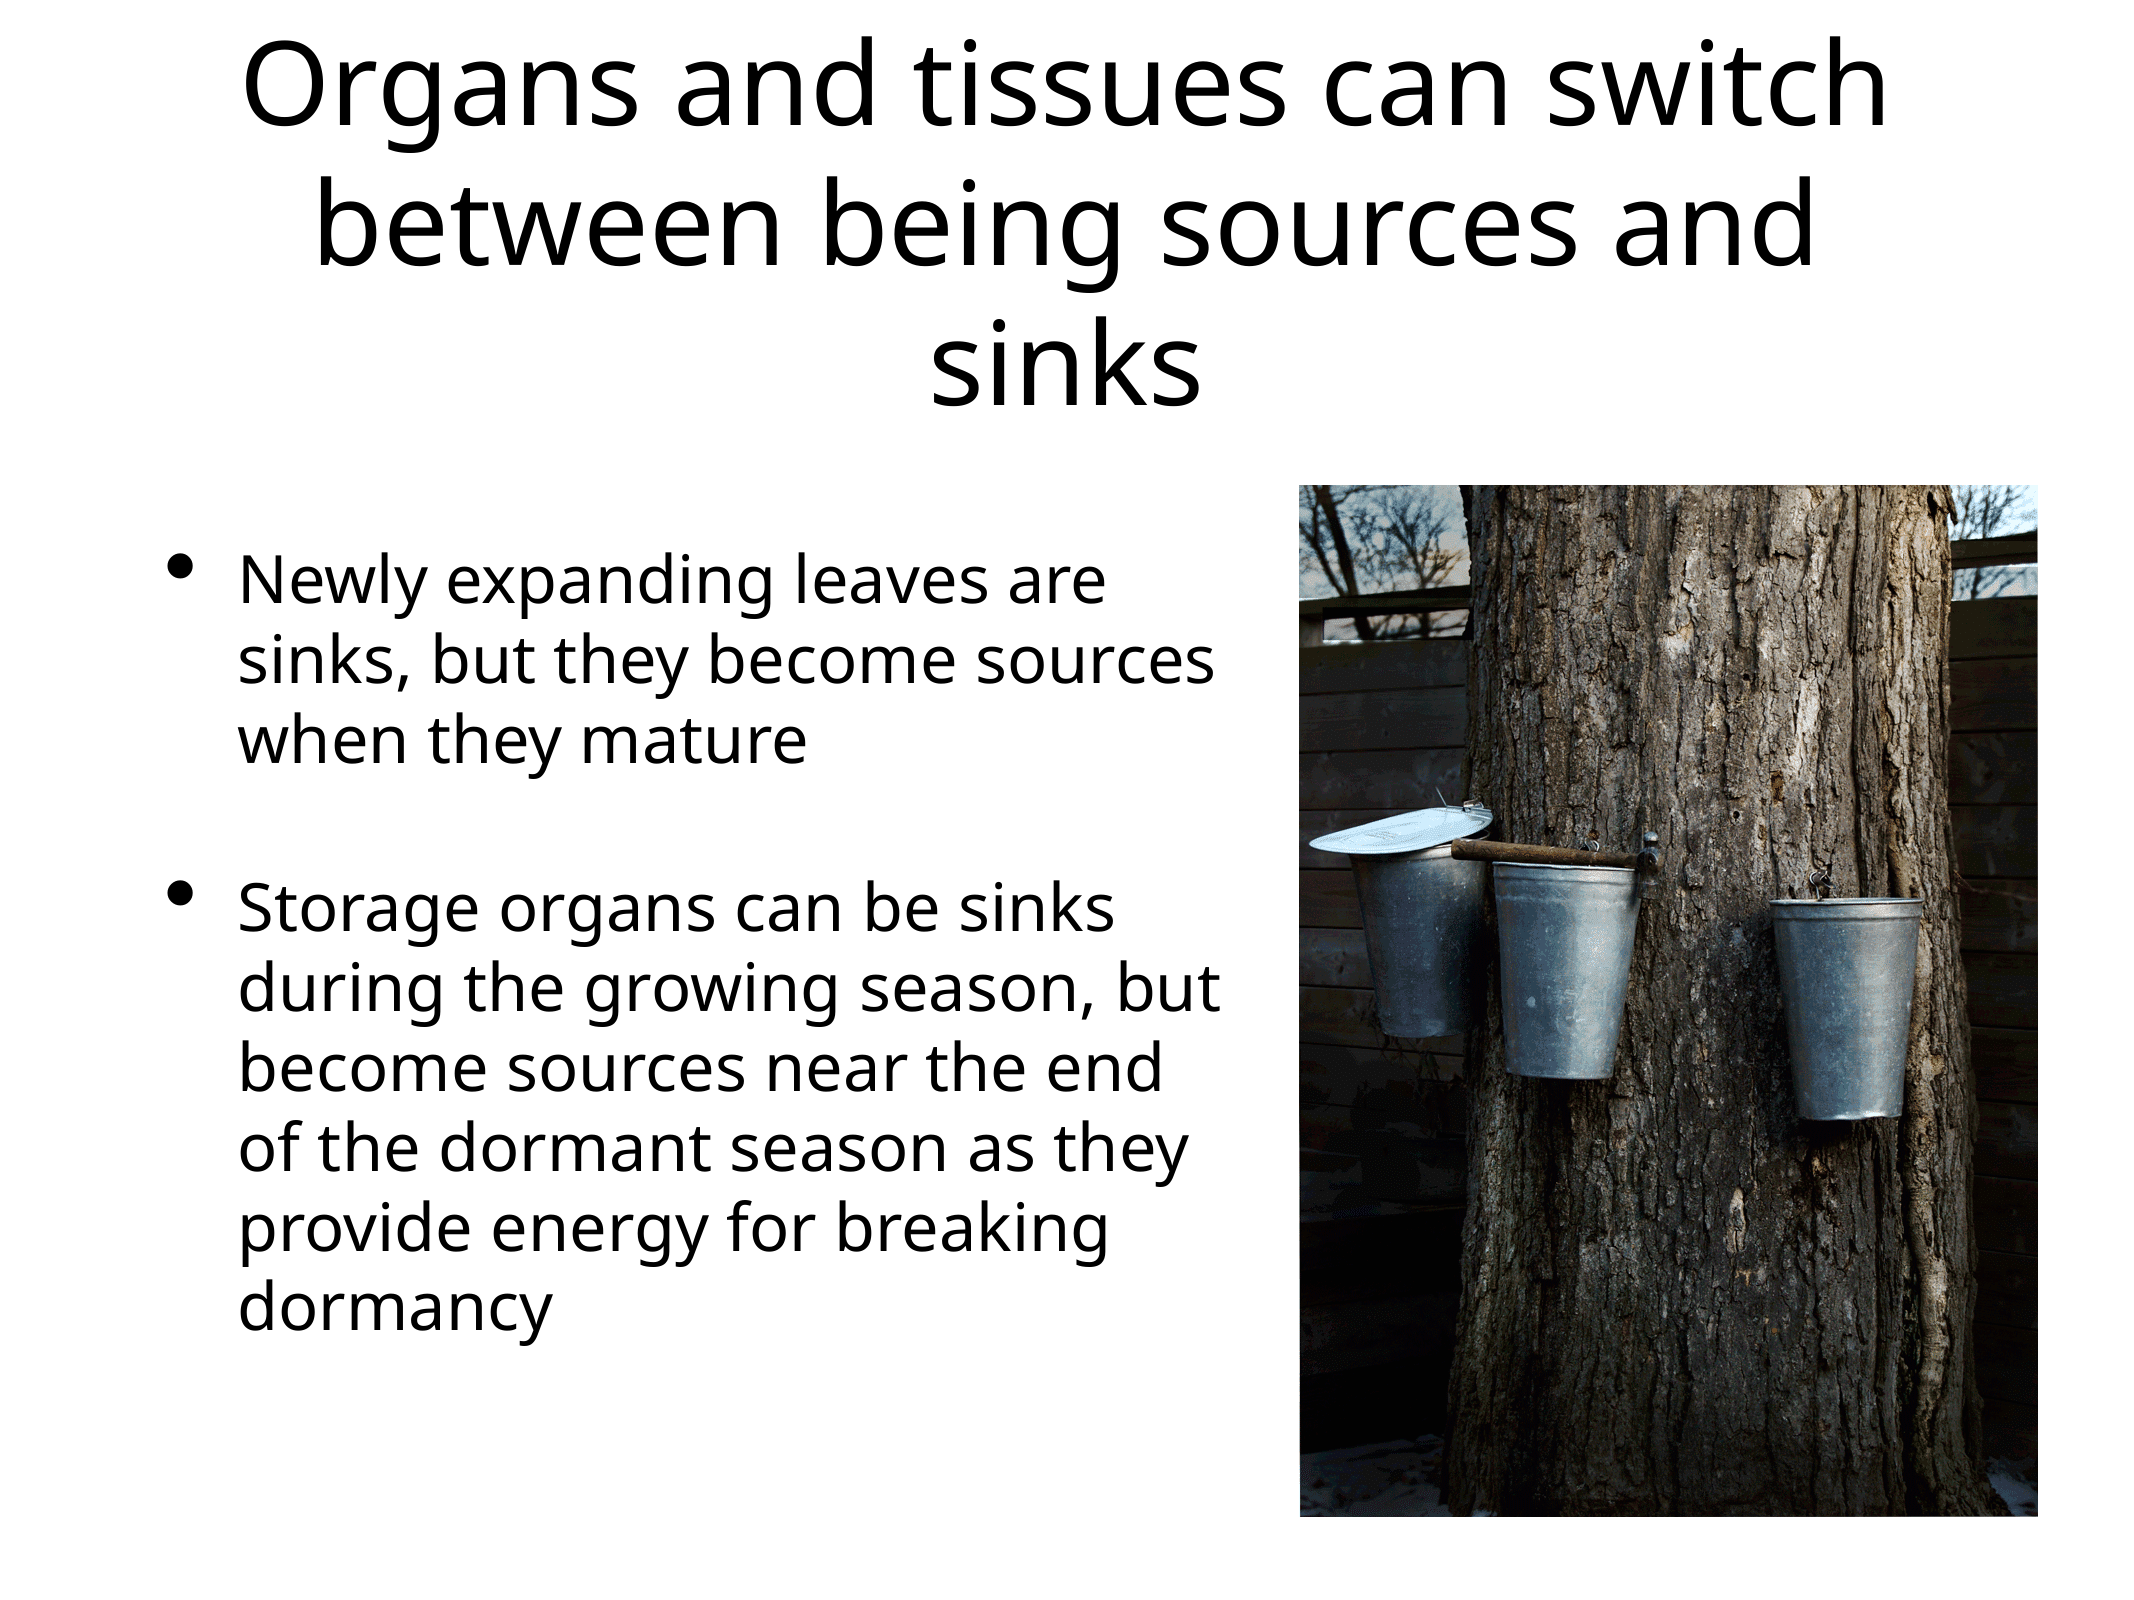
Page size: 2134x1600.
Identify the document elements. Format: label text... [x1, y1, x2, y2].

list Newly expanding leaves are sinks, but they become sources when they mature Storage organs can be sinks during the growing season, but become sources near the end of the dormant season as they provide energy for breaking dormancy [155, 424, 1240, 1457]
title Organs and tissues can switch between being sources and sinks [155, 41, 1978, 397]
picture [1298, 484, 2038, 1517]
